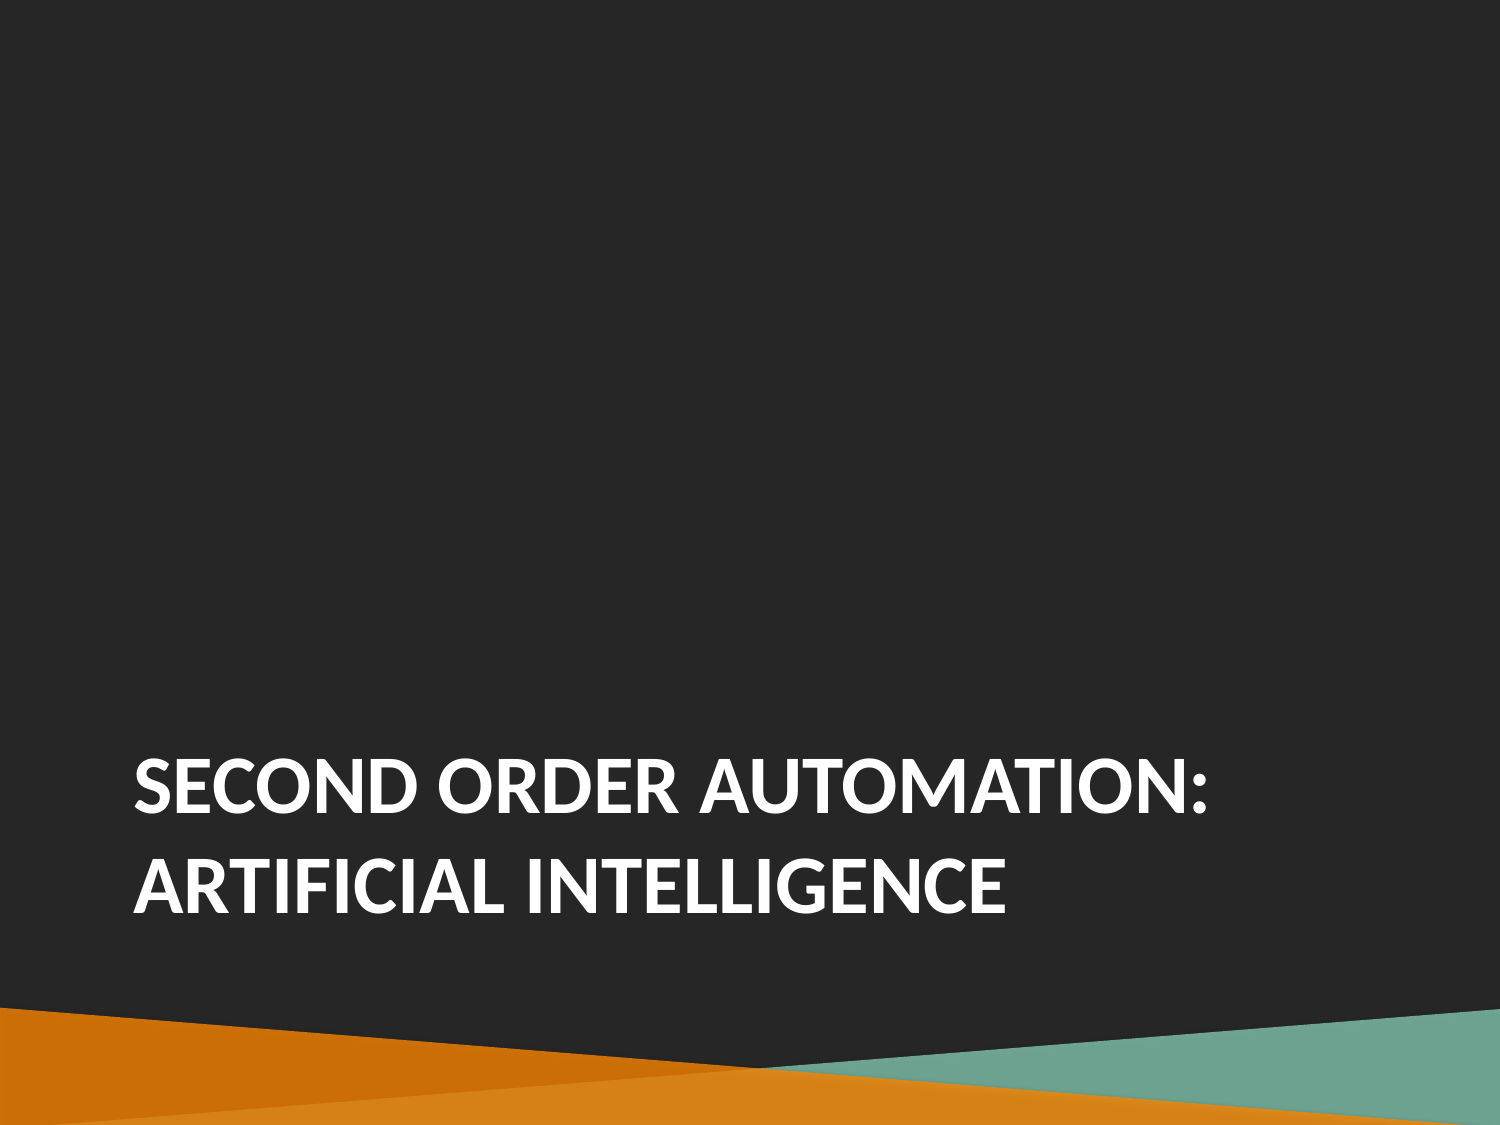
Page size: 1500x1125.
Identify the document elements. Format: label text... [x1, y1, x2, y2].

title Second Order Automation: Artificial Intelligence [118, 722, 1394, 947]
